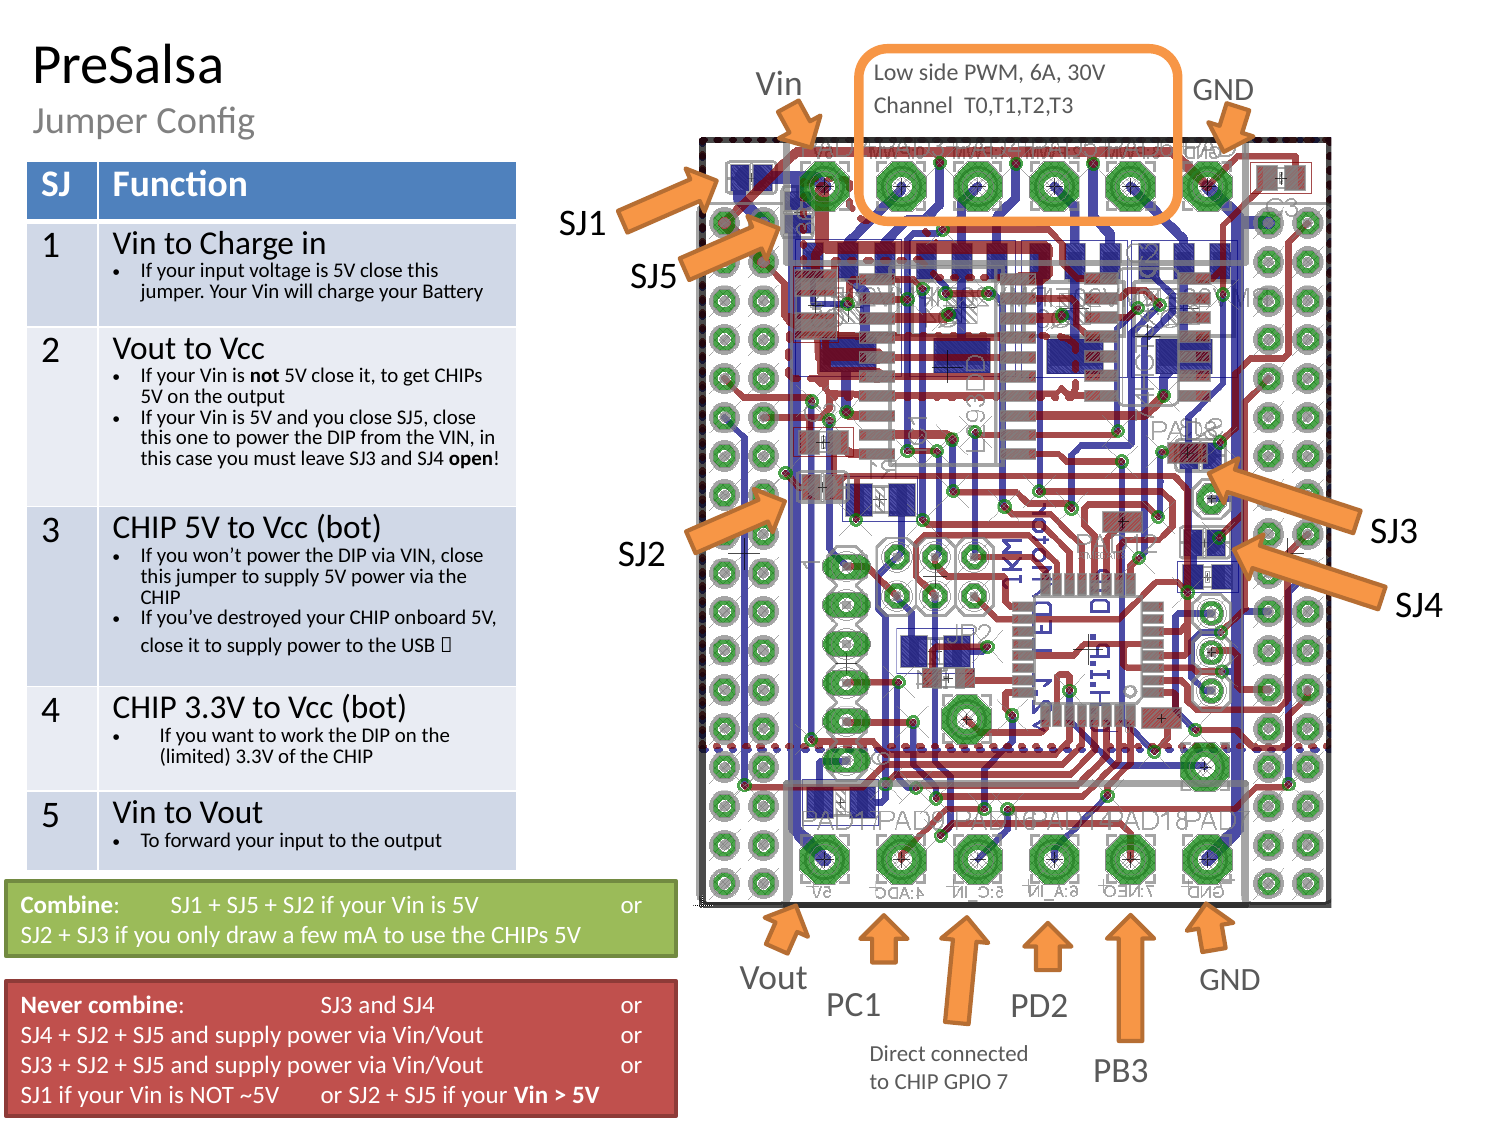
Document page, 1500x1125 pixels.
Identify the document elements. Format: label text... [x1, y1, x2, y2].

table_cell 4 [27, 687, 97, 790]
text_box SJ1 [544, 191, 622, 251]
text_box PD2 [995, 974, 1119, 1030]
table_cell 2 [27, 328, 97, 506]
text_box PC1 [811, 973, 935, 1029]
text_box [1336, 568, 1380, 612]
table_cell CHIP 3.3V to Vcc (bot) If you want to work the DIP on the (limited) 3.3V of the CHIP [99, 687, 516, 790]
title PreSalsa Jumper Config [17, 18, 1329, 149]
text_box Combine: SJ1 + SJ5 + SJ2 if your Vin is 5V or SJ2 + SJ3 if you only draw a few mA to use the CHIPs 5V [4, 879, 678, 958]
table_cell Vin to Vout To forward your input to the output [99, 792, 516, 870]
table_cell 3 [27, 507, 97, 686]
text_box Vout [724, 946, 848, 1002]
picture [693, 135, 1332, 908]
text_box [939, 917, 991, 1027]
text_box GND [1177, 60, 1278, 116]
text_box Direct connected to CHIP GPIO 7 [854, 1031, 1053, 1087]
text_box [622, 166, 688, 235]
subtitle Vin [740, 52, 858, 108]
text_box [762, 917, 810, 956]
table_cell CHIP 5V to Vcc (bot) If you won’t power the DIP via VIN, close this jumper to supply 5V power via the CHIP If you’ve destroyed your CHIP onboard 5V, close it to supply power to the USB  [99, 507, 516, 686]
text_box [858, 917, 910, 965]
text_box [684, 528, 688, 542]
text_box [1206, 101, 1253, 134]
table_cell 5 [27, 792, 97, 870]
table_cell Vin to Charge in If your input voltage is 5V close this jumper. Your Vin will charge your Battery [99, 224, 516, 326]
text_box SJ4 [1380, 572, 1459, 633]
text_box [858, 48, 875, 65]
table_cell 1 [27, 224, 97, 326]
text_box [1022, 920, 1074, 973]
text_box [1336, 500, 1355, 536]
table_cell Vout to Vcc If your Vin is not 5V close it, to get CHIPs 5V on the output If your Vin is 5V and you close SJ5, close this one to power the DIP from the VIN, in this case you must leave SJ3 and SJ4 open! [99, 328, 516, 506]
text_box SJ2 [603, 521, 681, 582]
text_box Never combine: SJ3 and SJ4 or SJ4 + SJ2 + SJ5 and supply power via Vin/Vout or SJ3 + SJ2 + SJ5 and supply power via Vin/Vout or SJ1 if your Vin is NOT ~5V or SJ2 + SJ5 if your Vin > 5V [4, 979, 678, 1118]
text_box GND [1184, 950, 1285, 1006]
text_box [1184, 917, 1236, 955]
text_box SJ3 [1355, 498, 1434, 559]
text_box [1104, 917, 1157, 1039]
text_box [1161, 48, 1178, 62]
text_box [775, 98, 823, 134]
text_box SJ5 [615, 243, 688, 304]
text_box [856, 46, 1180, 134]
text_box PB3 [1078, 1039, 1202, 1094]
table_header SJ [27, 162, 97, 219]
table_header Function [99, 162, 516, 219]
